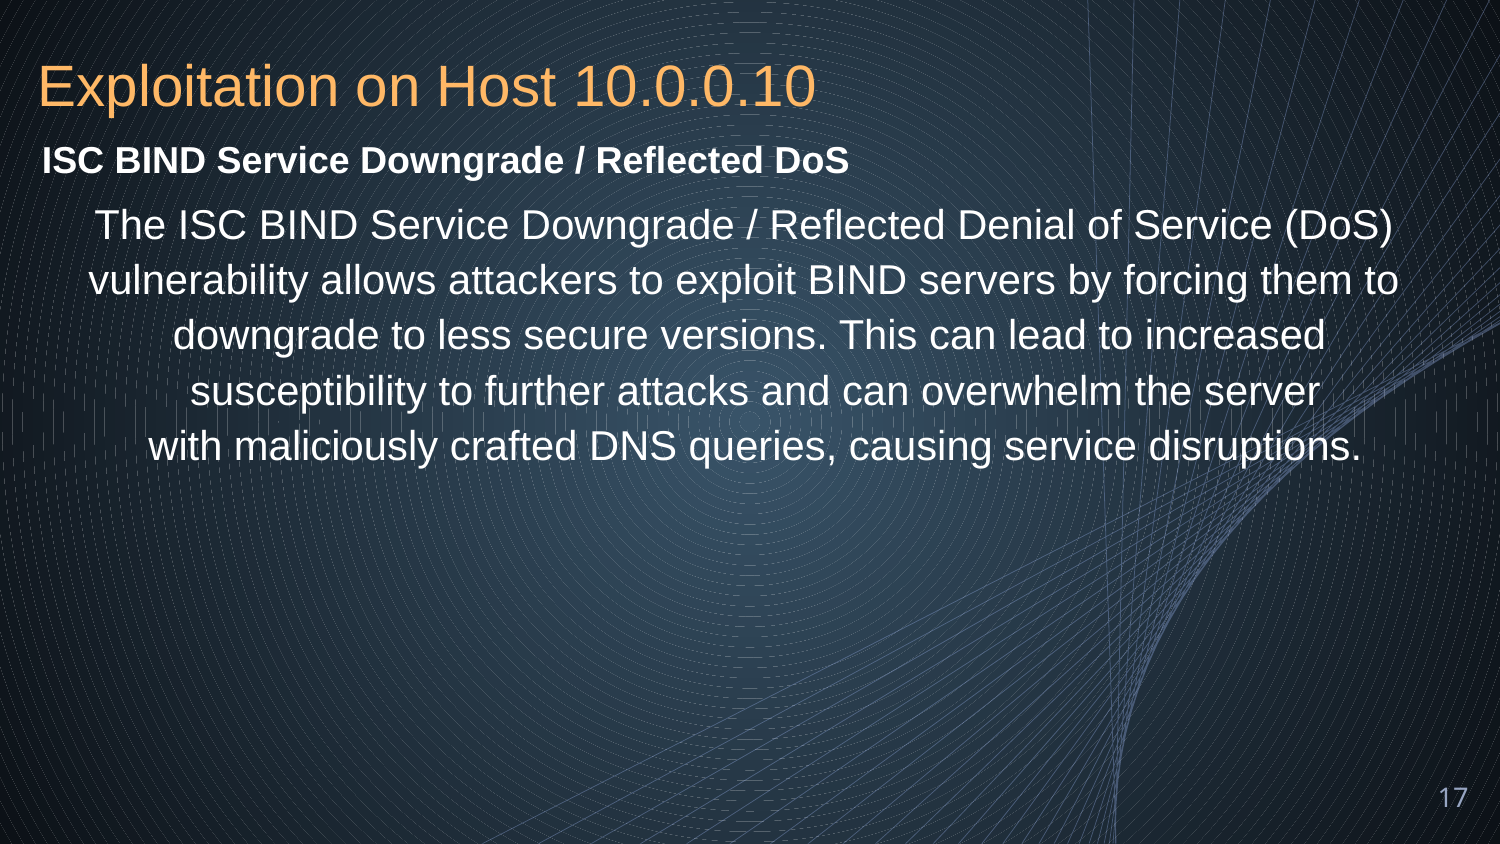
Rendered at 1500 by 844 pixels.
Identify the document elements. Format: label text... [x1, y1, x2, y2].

title Exploitation on Host 10.0.0.10 [37, 35, 1032, 119]
text_box The ISC BIND Service Downgrade / Reflected Denial of Service (DoS) vulnerability allows attackers to exploit BIND servers by forcing them to downgrade to less secure versions. This can lead to increased susceptibility to further attacks and can overwhelm the server with maliciously crafted DNS queries, causing service disruptions. [60, 185, 1439, 508]
text_box ISC BIND Service Downgrade / Reflected DoS [0, 118, 882, 186]
slide_number 17 [1378, 766, 1469, 832]
